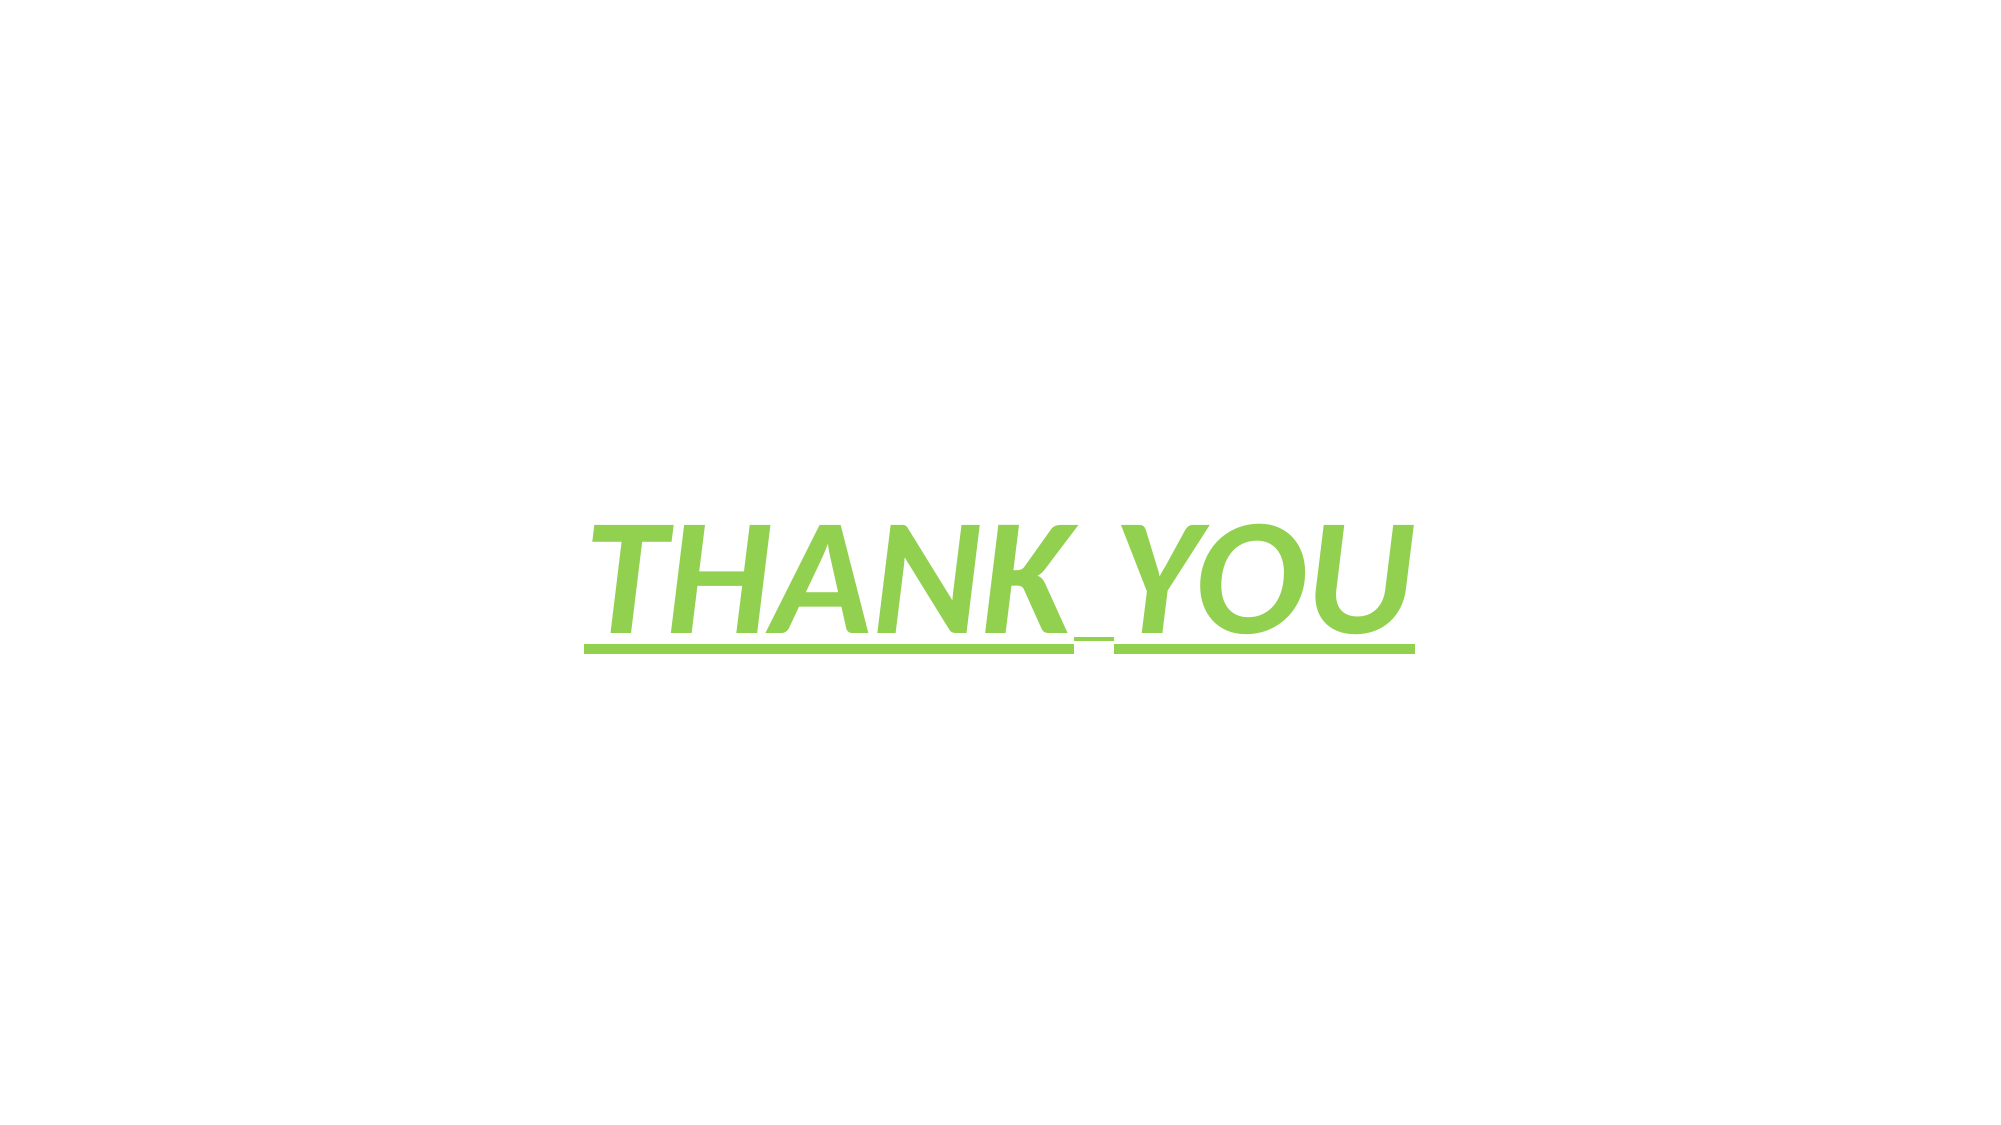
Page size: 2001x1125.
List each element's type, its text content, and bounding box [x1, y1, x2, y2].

list THANK YOU [137, 481, 1863, 1014]
